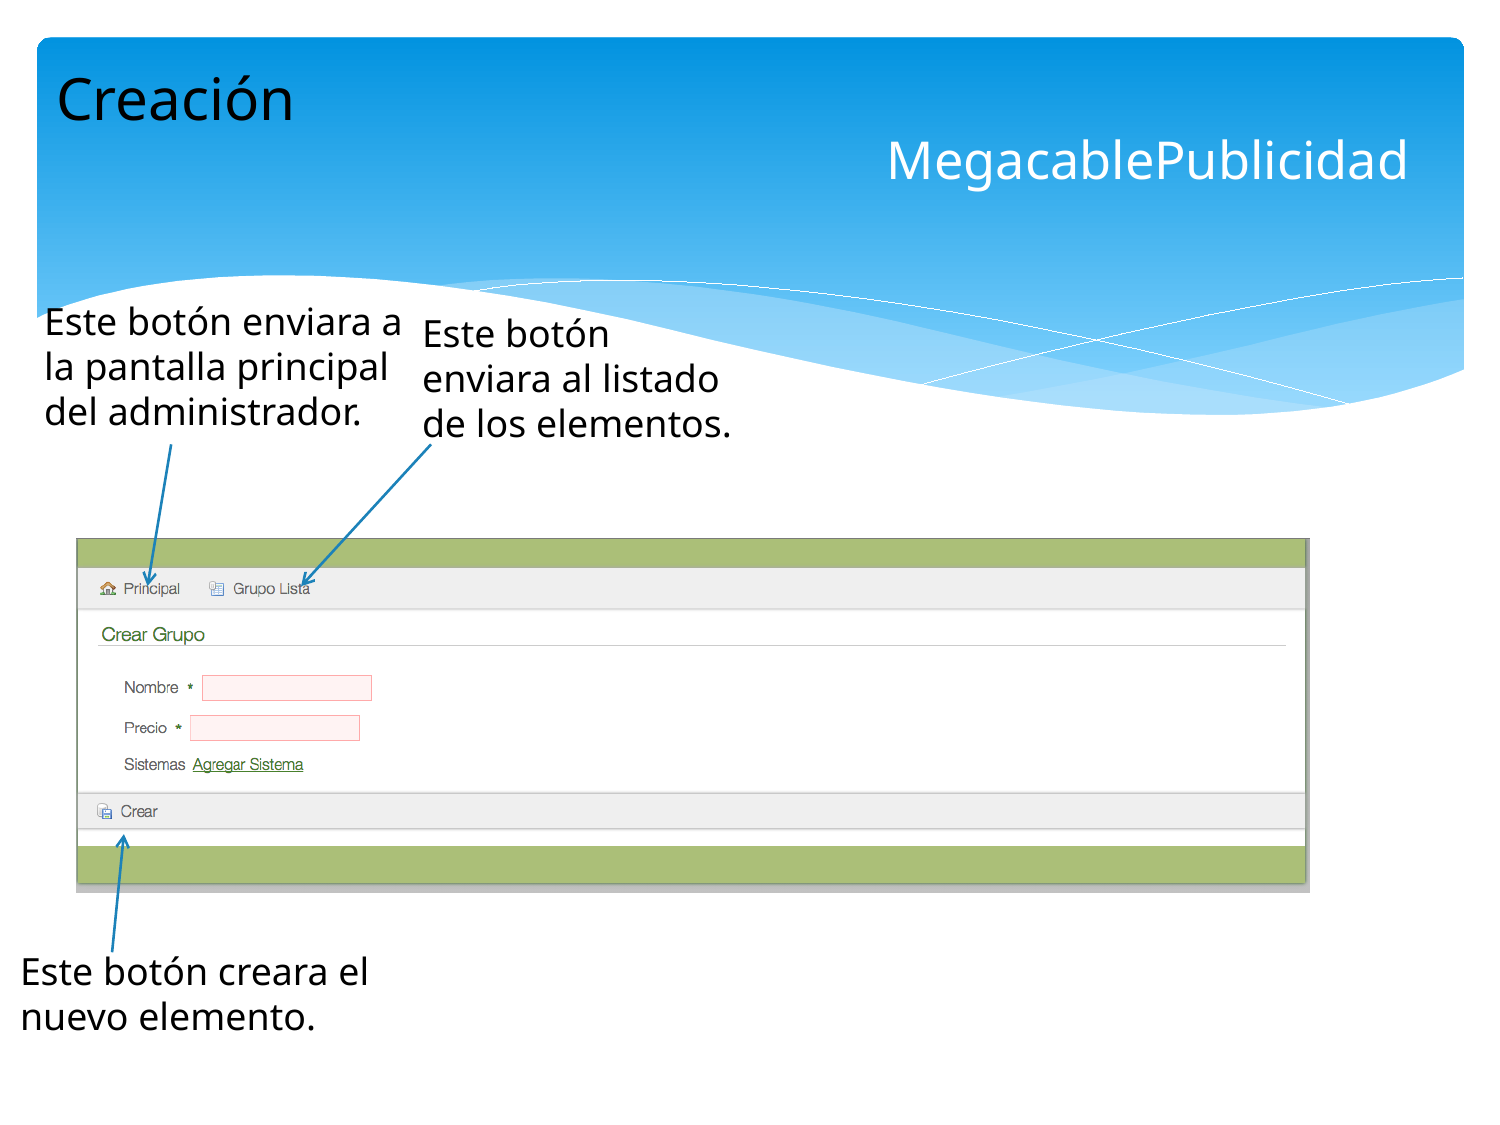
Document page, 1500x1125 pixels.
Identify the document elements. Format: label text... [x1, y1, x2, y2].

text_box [147, 444, 172, 587]
title MegacablePublicidad [75, 55, 1425, 261]
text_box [300, 444, 432, 587]
text_box Creación [41, 54, 408, 140]
text_box Este botón enviara al listado de los elementos. [407, 302, 762, 453]
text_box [111, 833, 125, 953]
text_box Este botón creara el nuevo elemento. [5, 940, 396, 1046]
picture [76, 538, 1310, 894]
text_box Este botón enviara a la pantalla principal del administrador. [29, 290, 420, 441]
